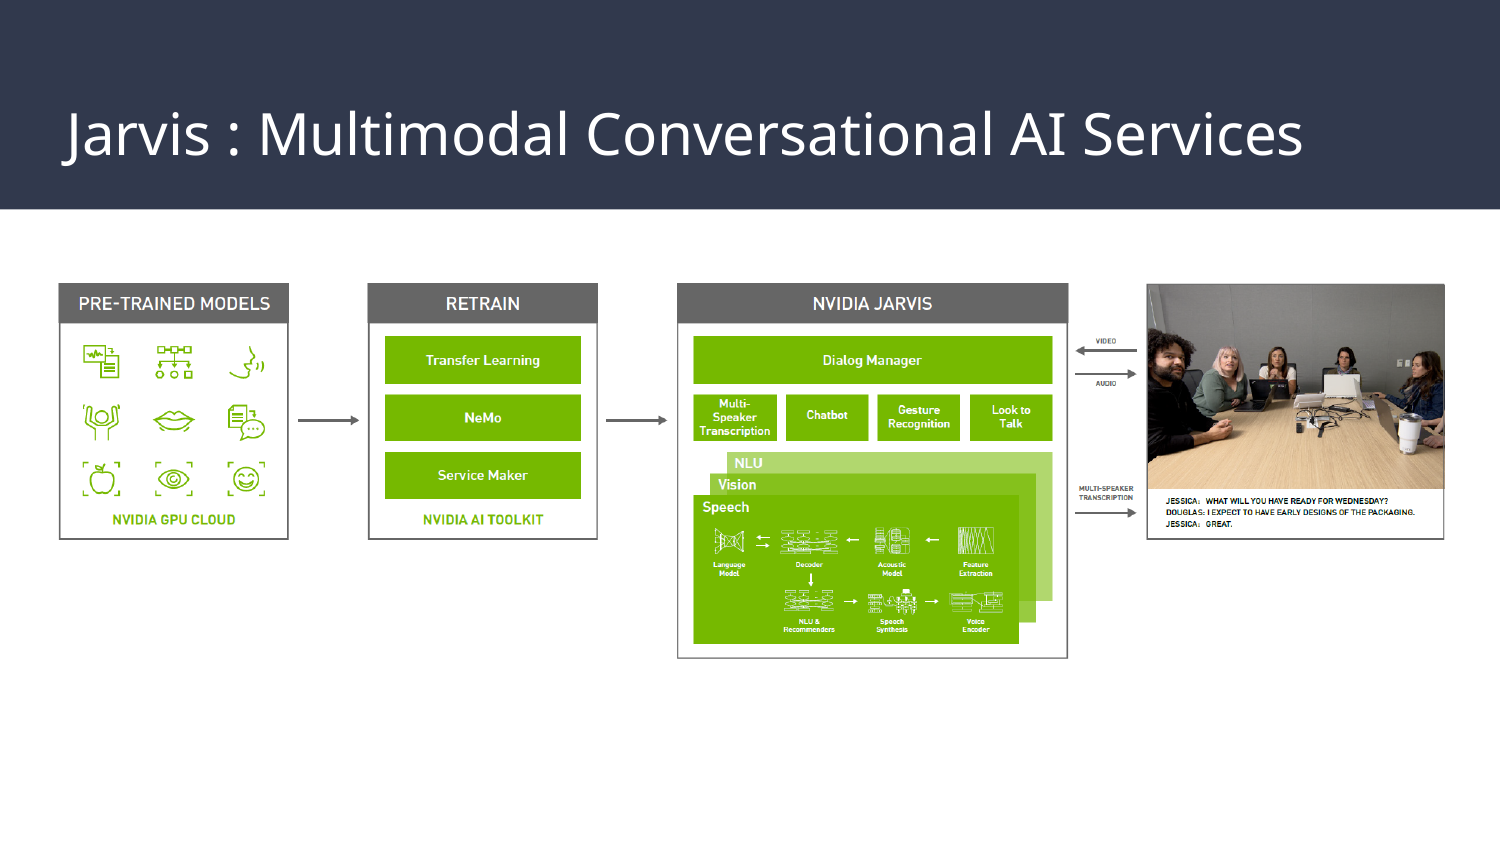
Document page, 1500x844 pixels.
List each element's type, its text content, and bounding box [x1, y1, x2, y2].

picture [24, 254, 1476, 686]
title Jarvis : Multimodal Conversational AI Services [51, 82, 1449, 185]
